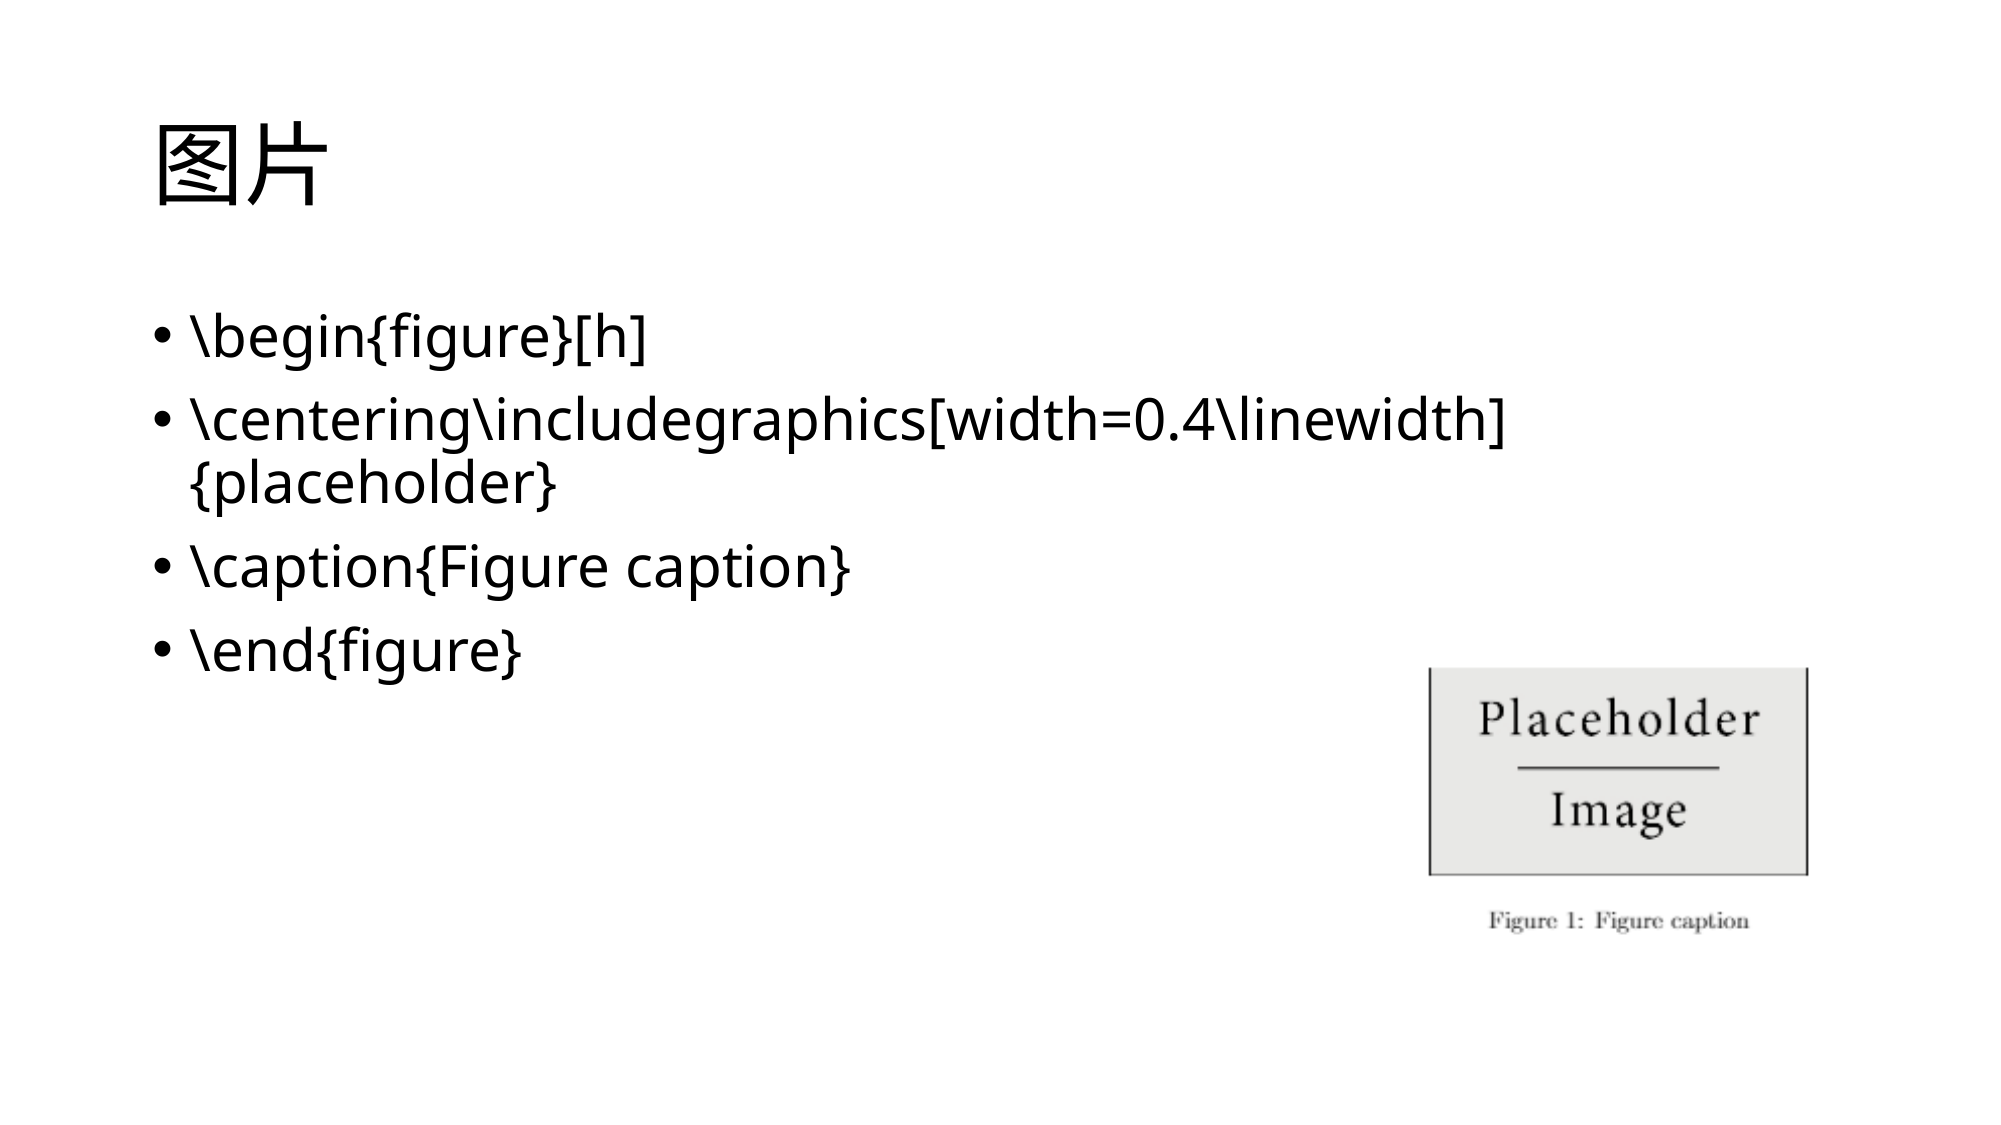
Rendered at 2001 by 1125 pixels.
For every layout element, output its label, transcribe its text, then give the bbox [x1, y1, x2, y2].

picture [1373, 638, 1845, 960]
title 图片 [137, 59, 1863, 278]
list \begin{figure}[h] \centering\includegraphics[width=0.4\linewidth]{placeholder} \caption{Figure caption} \end{figure} [137, 299, 1863, 1014]
